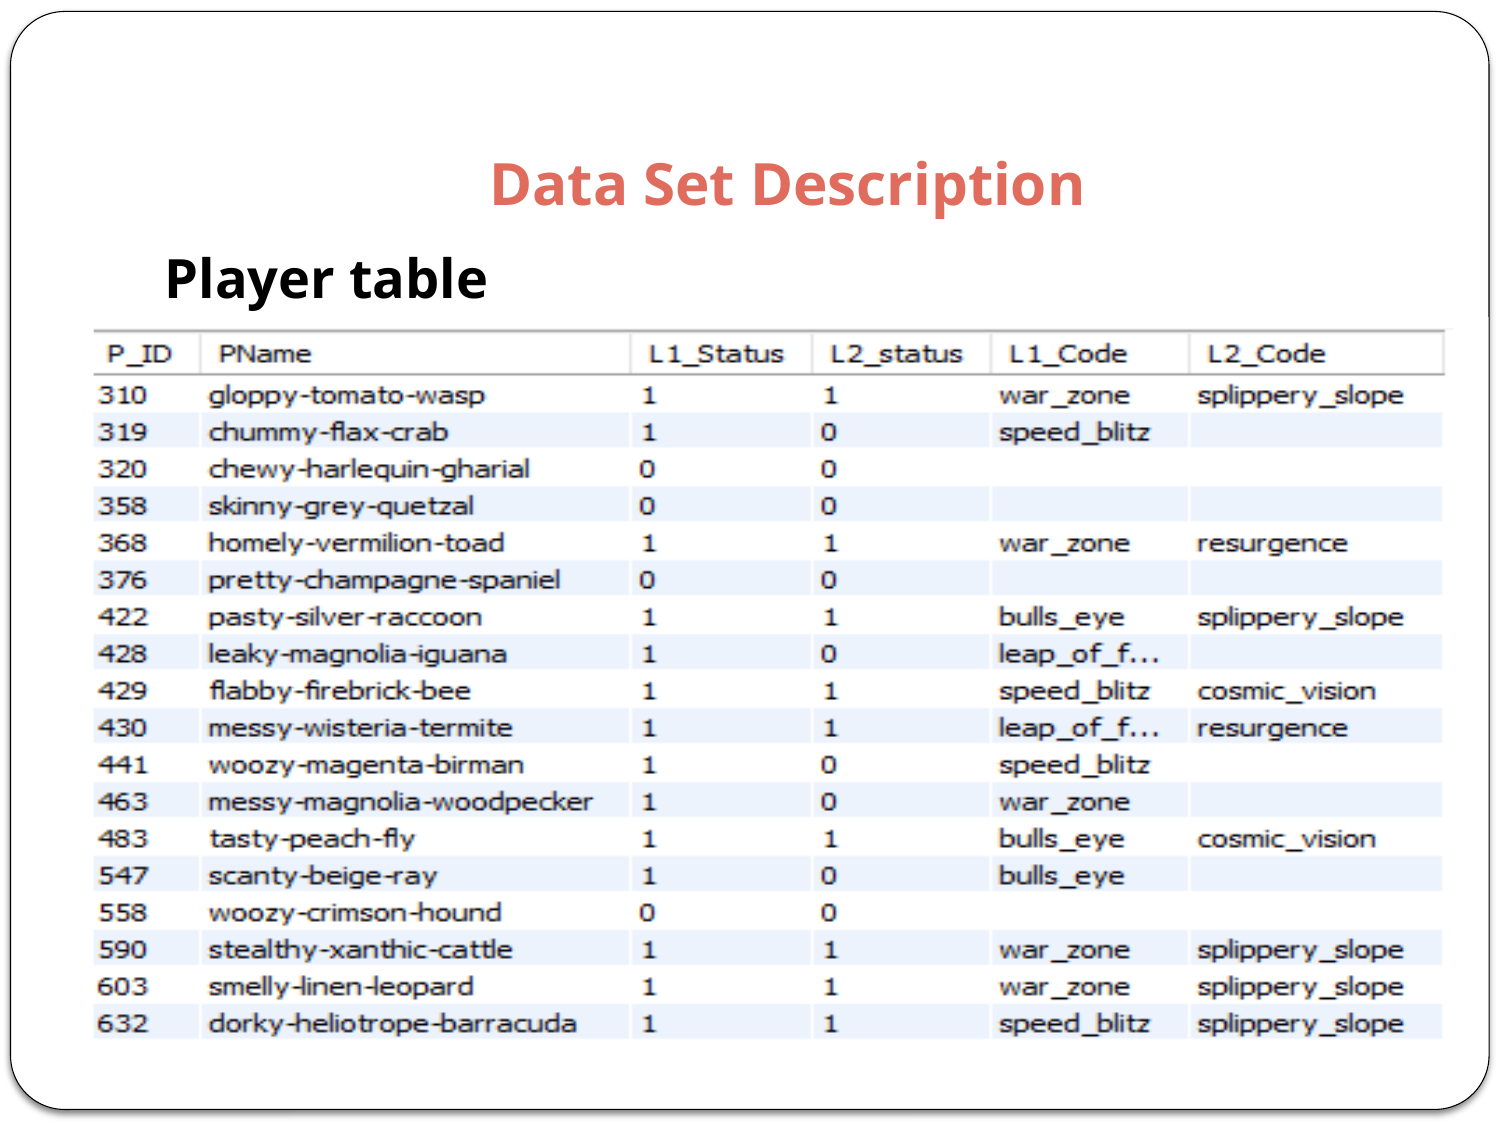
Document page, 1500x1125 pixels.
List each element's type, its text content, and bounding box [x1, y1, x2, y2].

title Data Set Description [150, 45, 1425, 233]
list Player table [150, 237, 1425, 326]
picture [93, 327, 1454, 1044]
